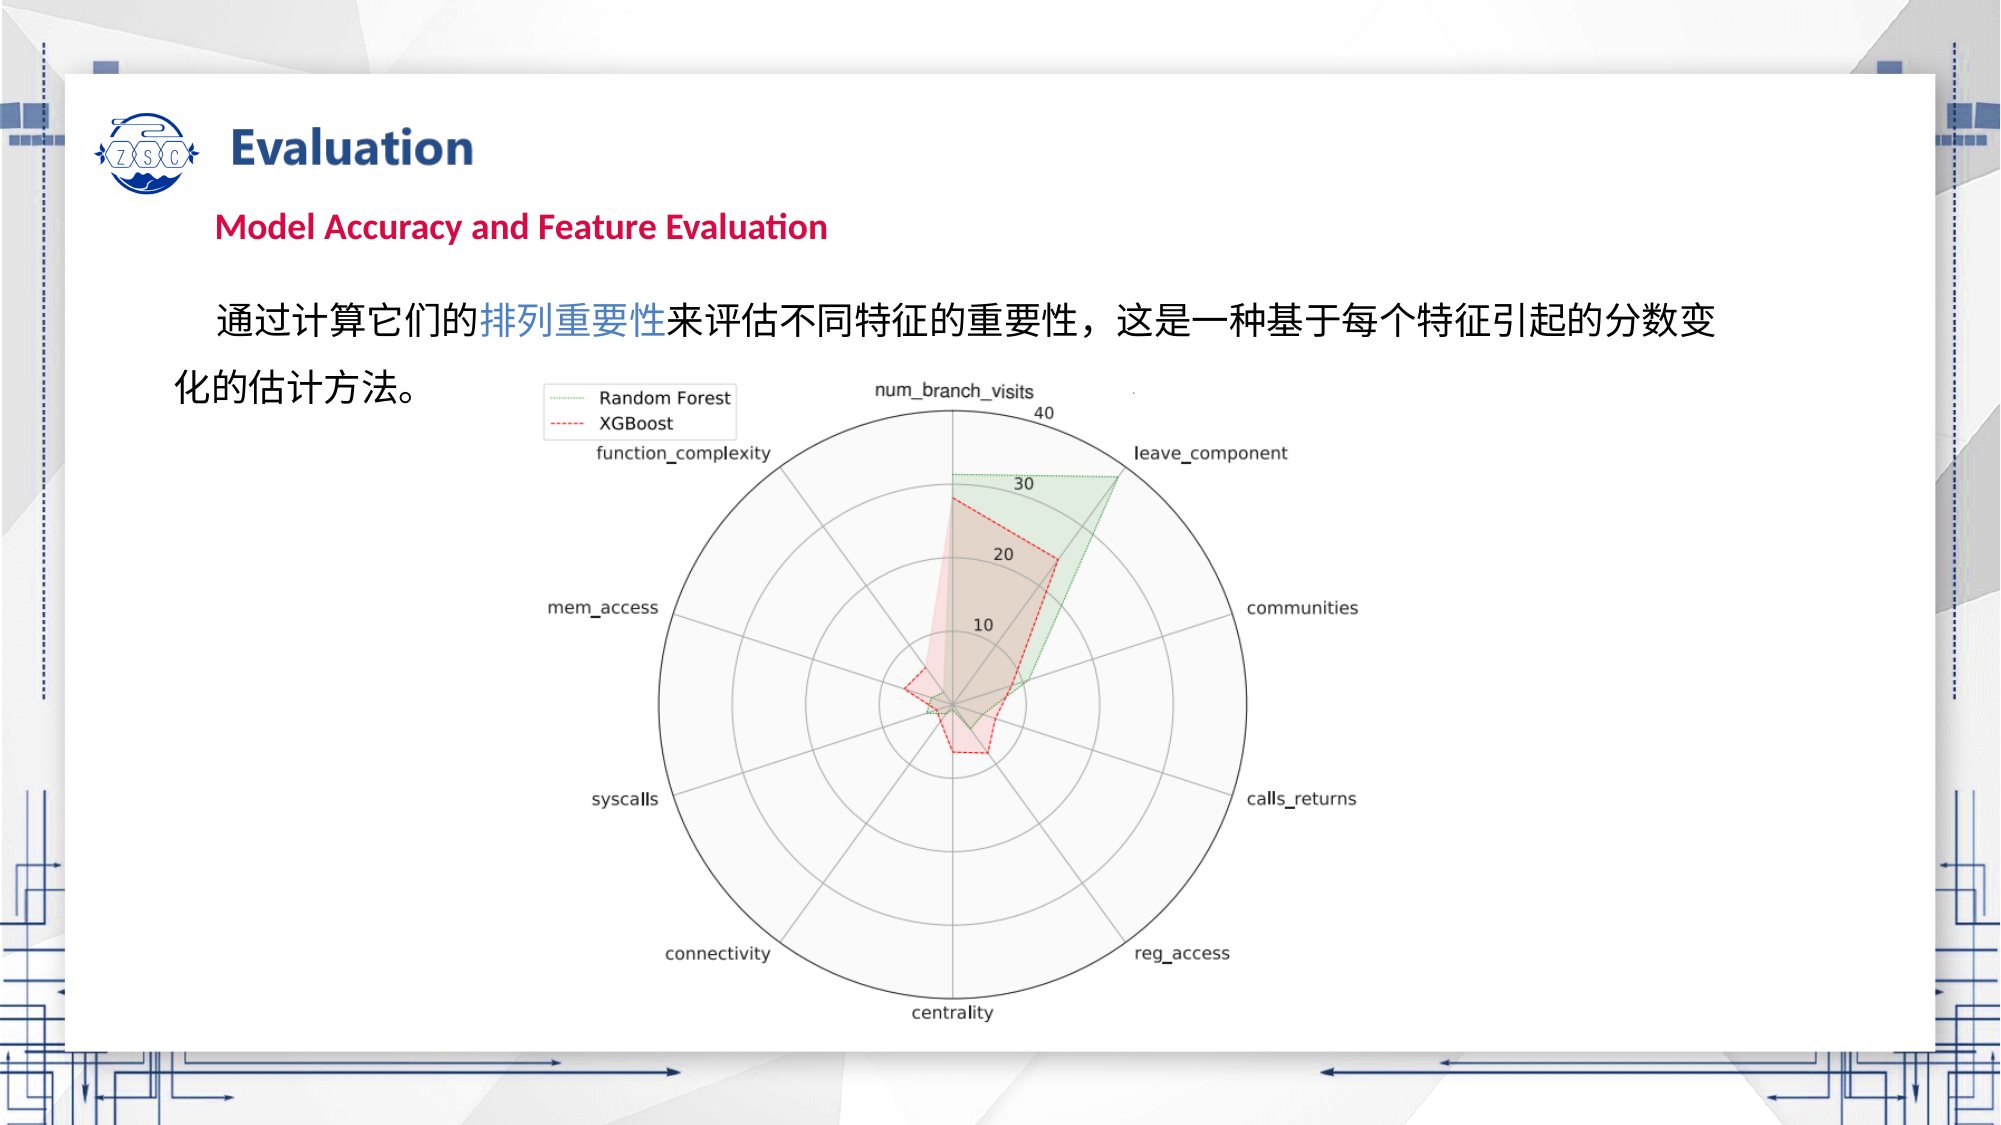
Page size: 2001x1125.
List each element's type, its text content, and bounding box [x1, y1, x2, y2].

text_box 通过计算它们的排列重要性来评估不同特征的重要性，这是一种基于每个特征引起的分数变化的估计方法。 [159, 266, 1760, 417]
text_box Model Accuracy and Feature Evaluation [199, 194, 1200, 255]
picture [0, 0, 2001, 1125]
